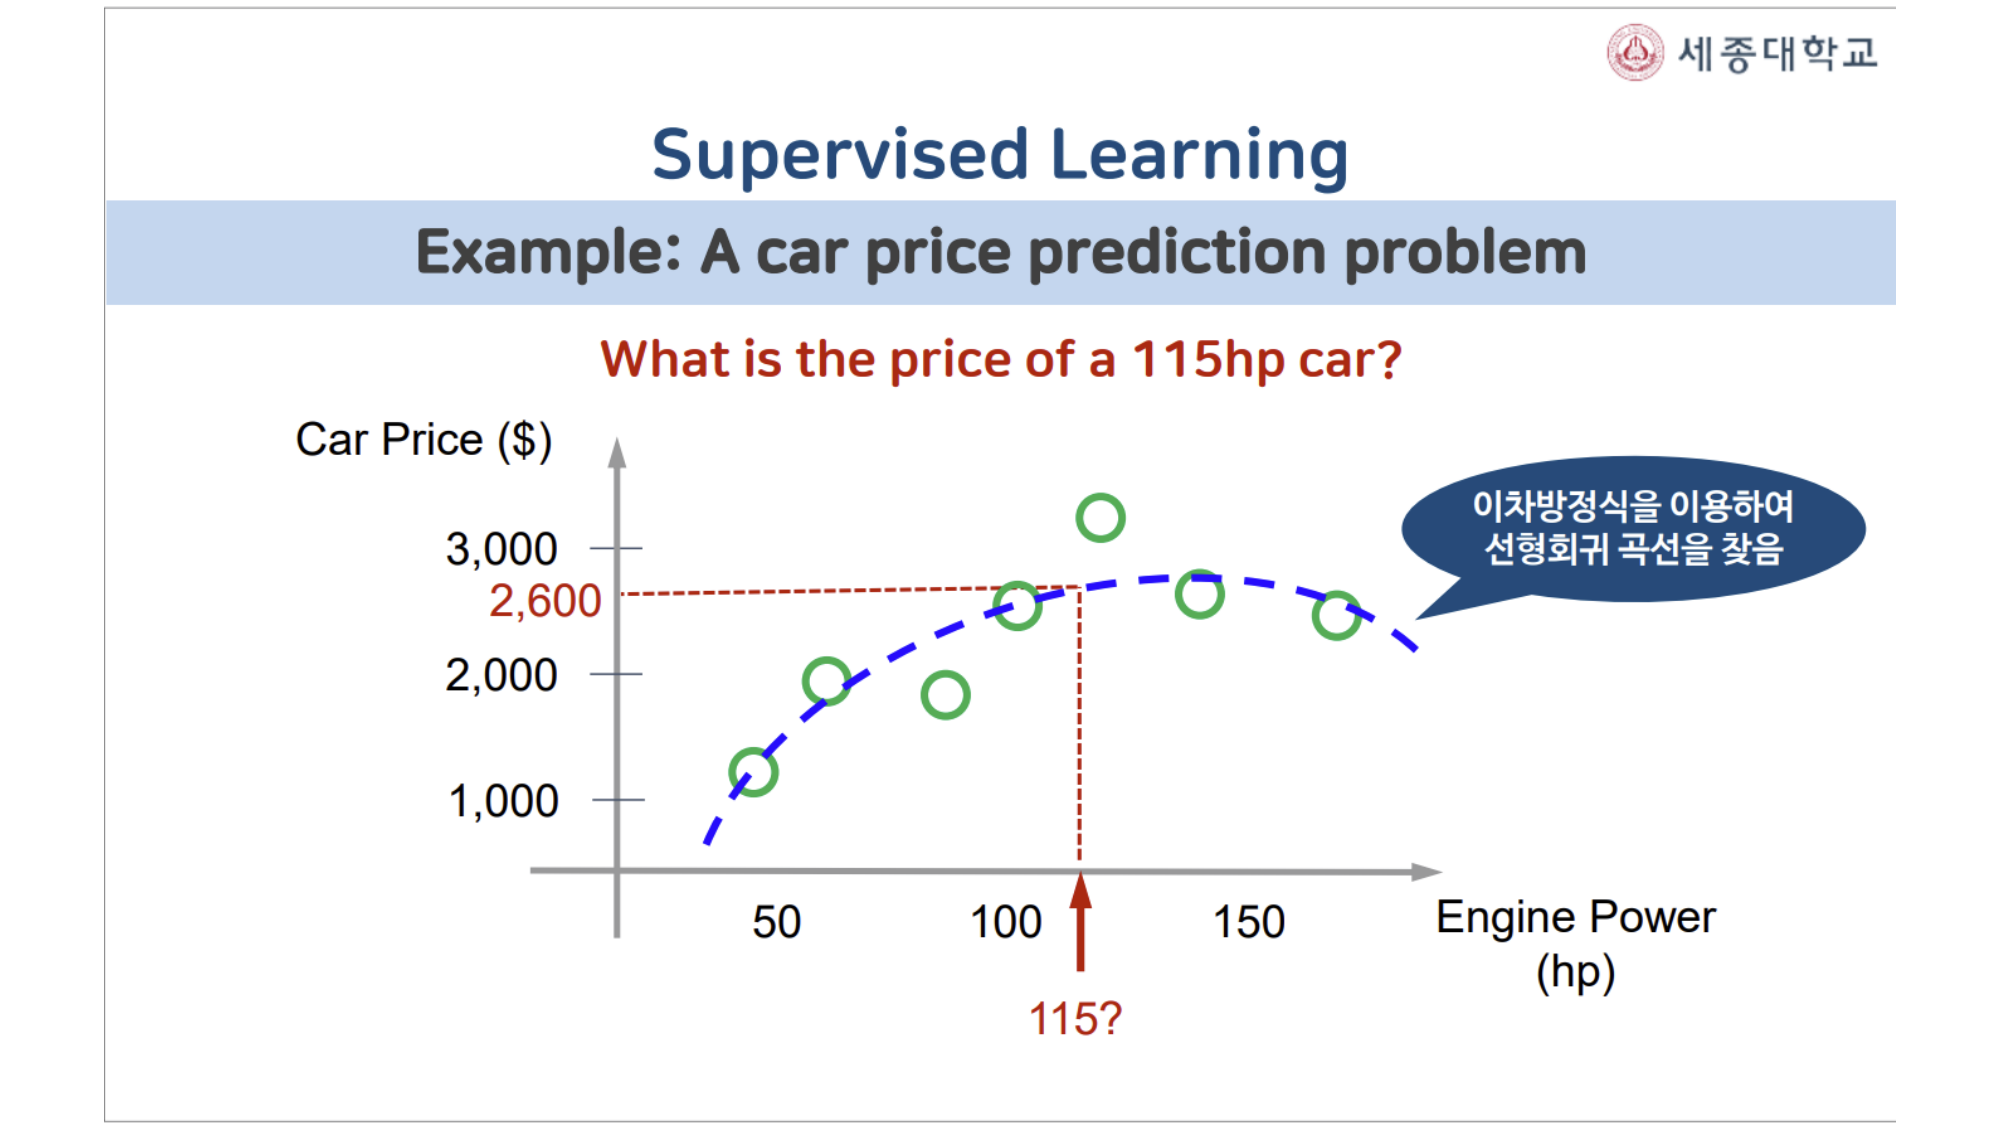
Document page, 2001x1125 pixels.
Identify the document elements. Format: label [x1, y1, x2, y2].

picture [103, 0, 1896, 1125]
